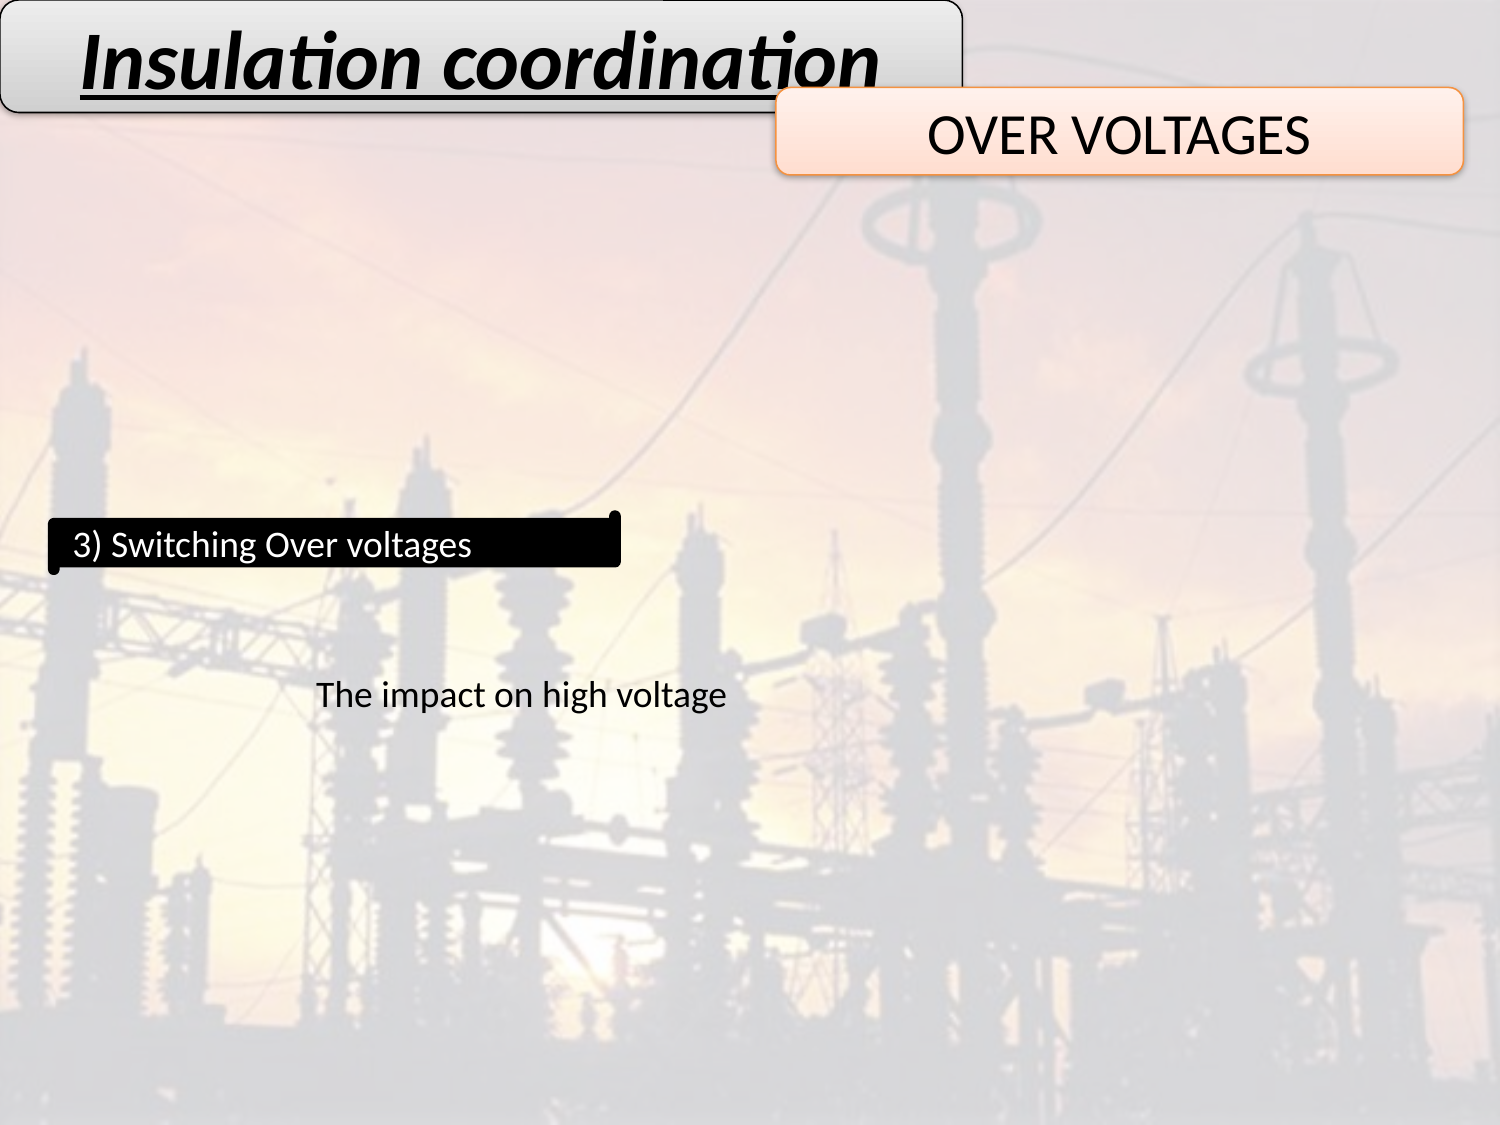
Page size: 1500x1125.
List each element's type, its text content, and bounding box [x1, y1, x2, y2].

text_box The impact on high voltage [301, 662, 877, 723]
text_box Insulation coordination [0, 0, 964, 114]
text_box 3) Switching Over voltages [47, 510, 621, 575]
text_box OVER VOLTAGES [775, 86, 1465, 176]
